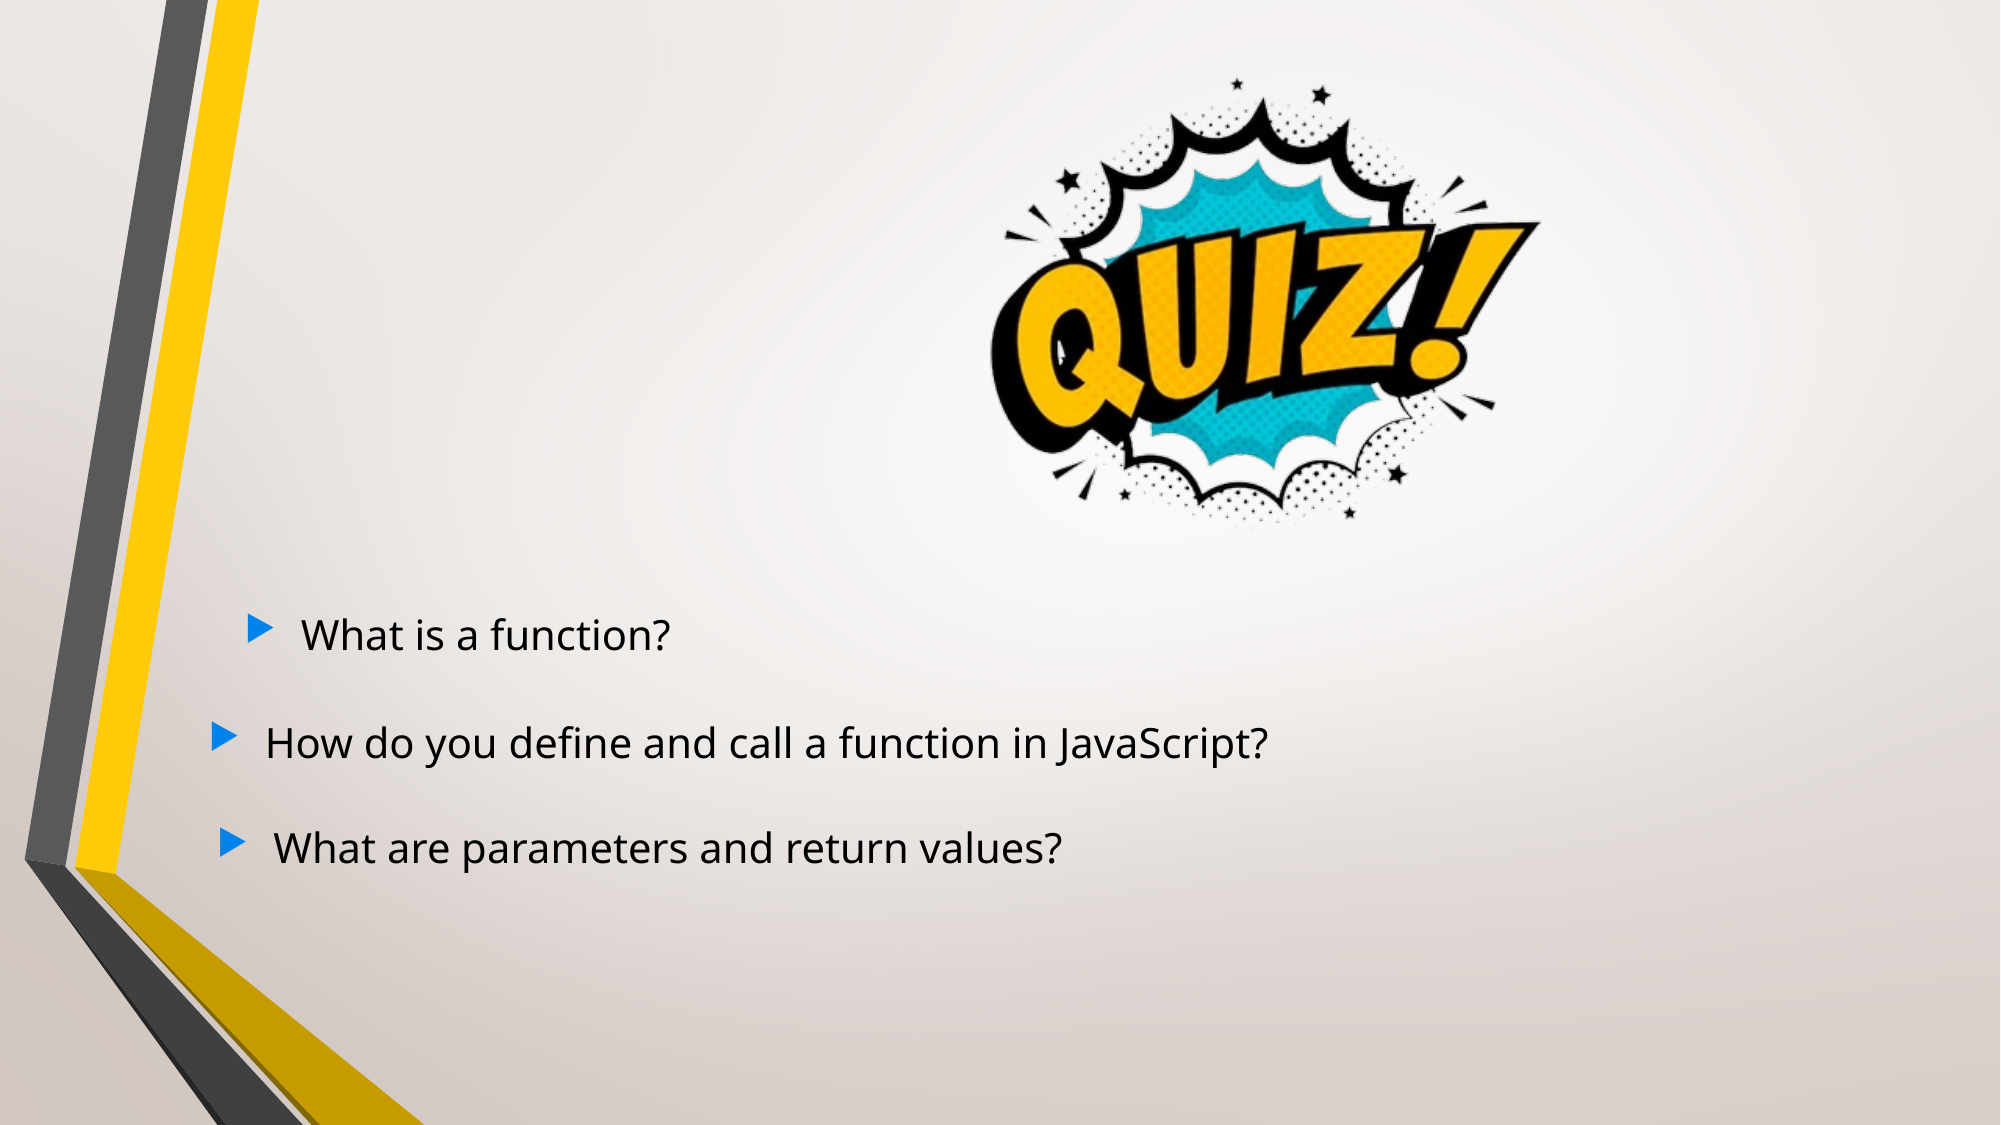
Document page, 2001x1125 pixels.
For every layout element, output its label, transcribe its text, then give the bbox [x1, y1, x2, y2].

text_box What are parameters and return values? [202, 814, 1078, 880]
text_box What is a function? [229, 600, 686, 666]
picture [910, 44, 1604, 559]
text_box How do you define and call a function in JavaScript? [193, 709, 1284, 774]
